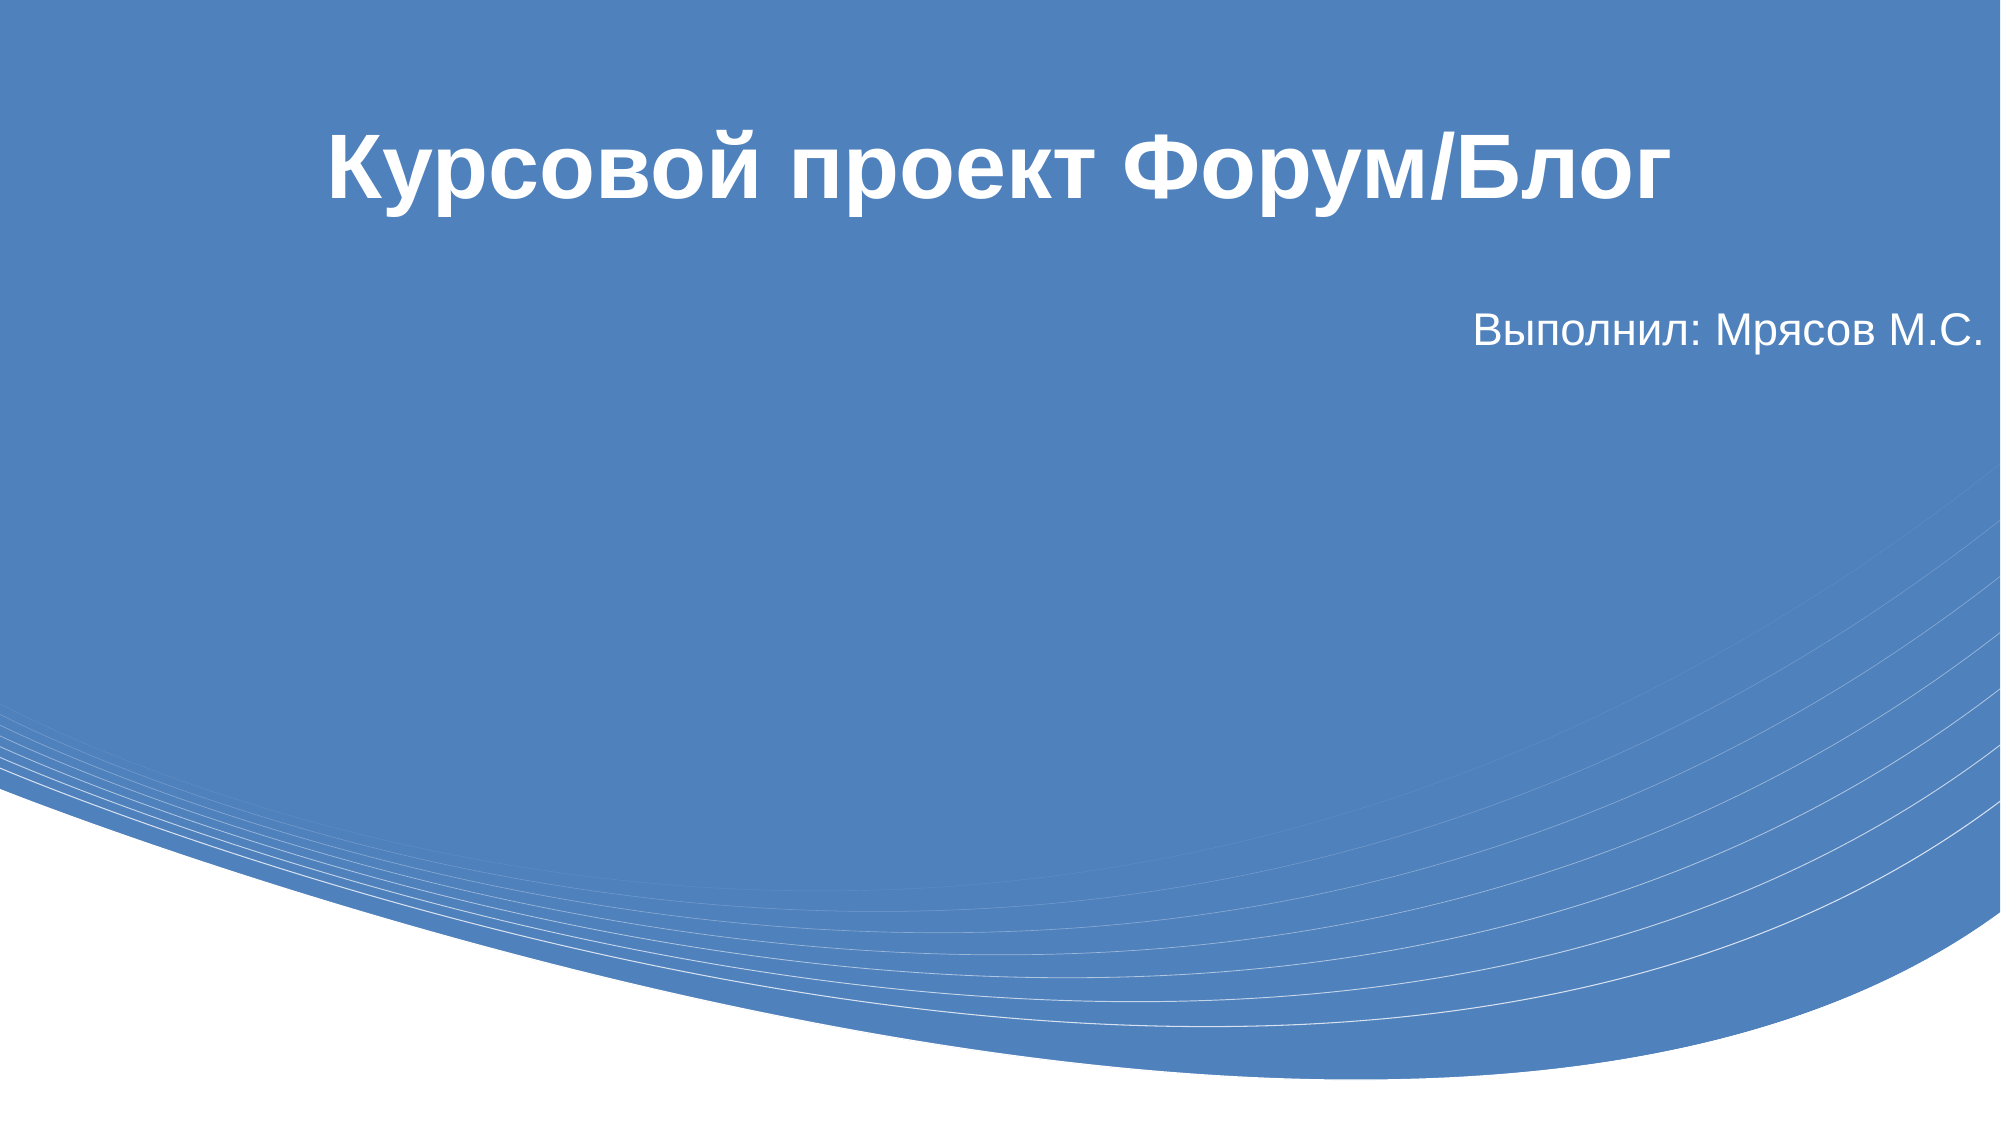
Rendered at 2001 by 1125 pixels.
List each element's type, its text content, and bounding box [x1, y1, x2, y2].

subtitle Выполнил: Мрясов М.С. [600, 292, 2000, 580]
title Курсовой проект Форум/Блог [150, 40, 1850, 282]
